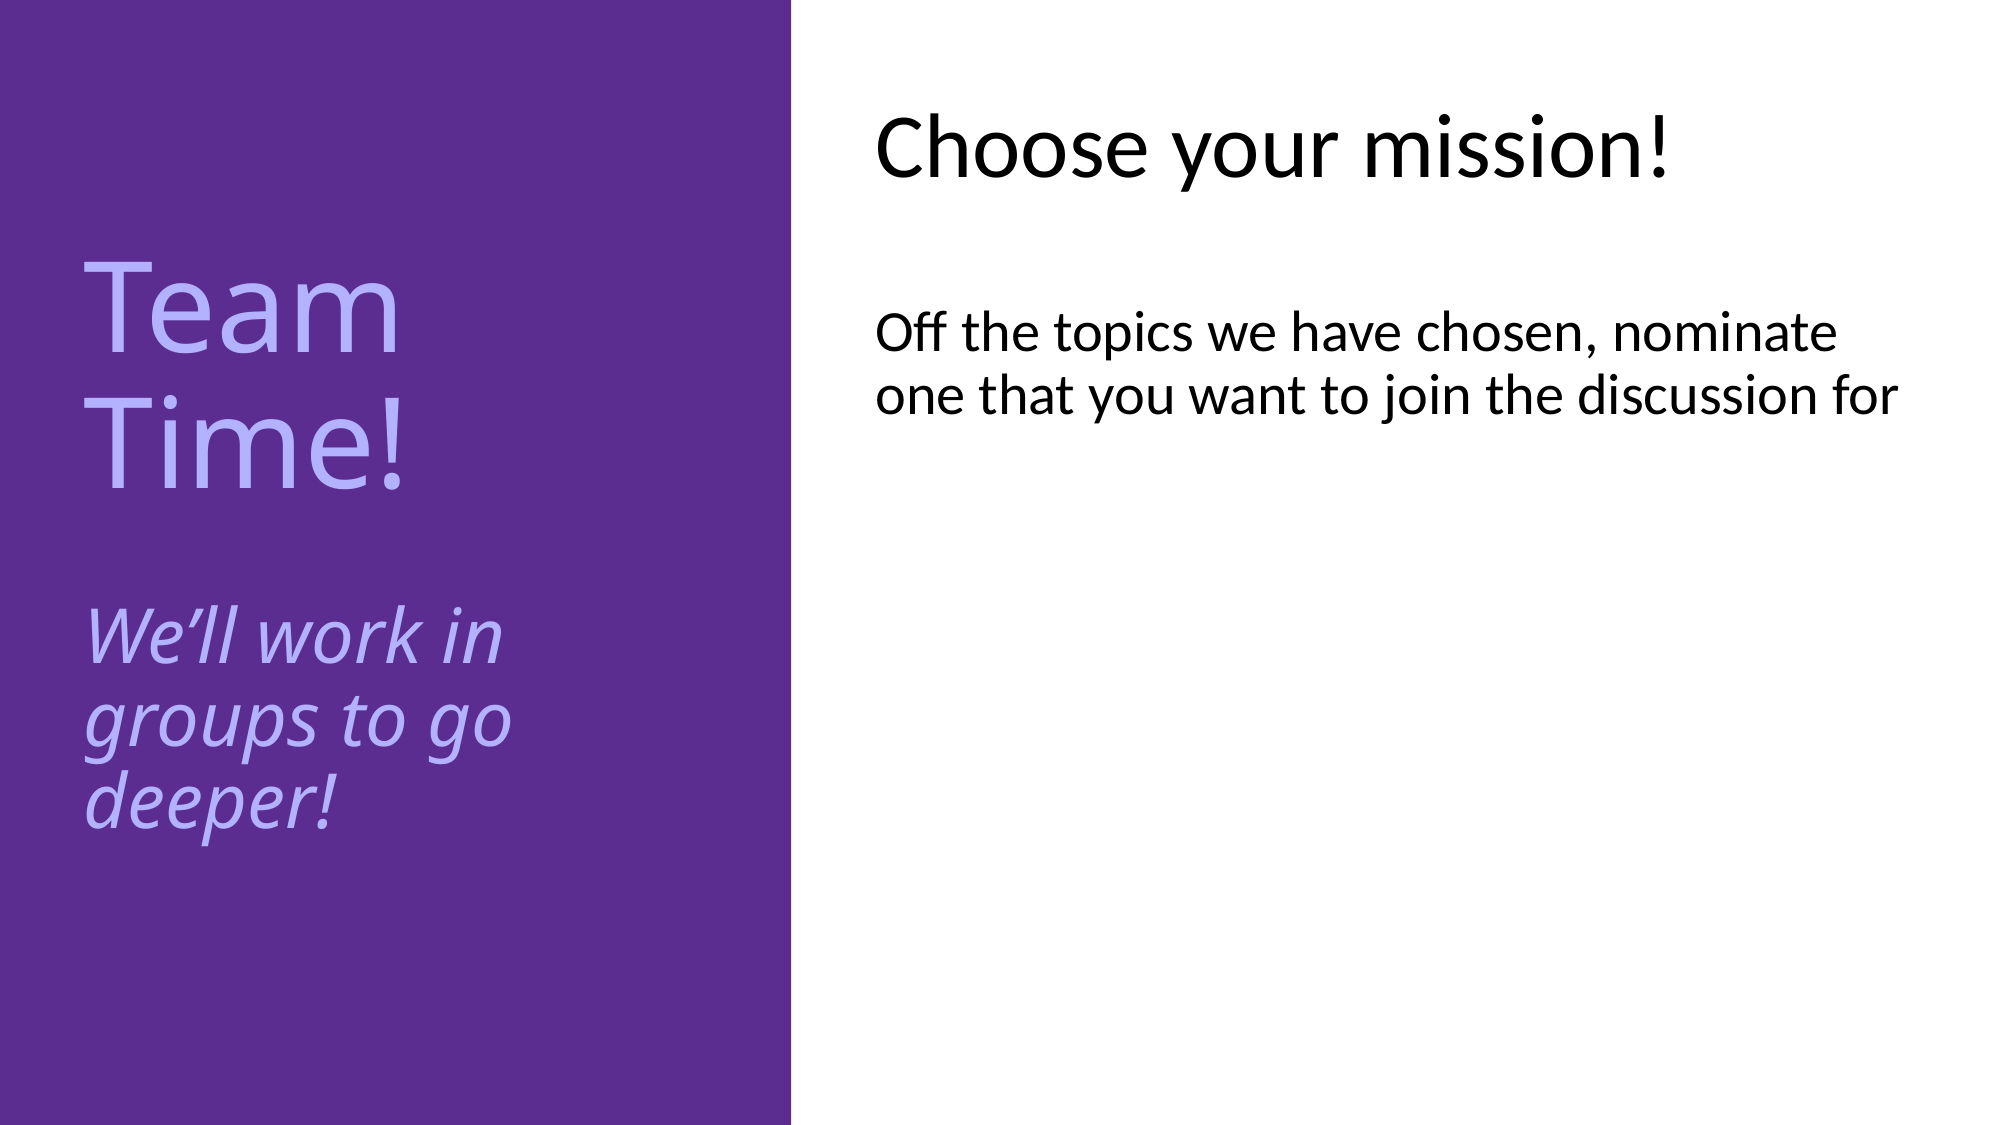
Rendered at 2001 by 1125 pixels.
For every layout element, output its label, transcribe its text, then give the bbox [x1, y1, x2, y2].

list Choose your mission! Off the topics we have chosen, nominate one that you want to join the discussion for [860, 90, 1933, 805]
text_box [0, 0, 792, 1125]
title Team Time! We’ll work in groups to go deeper! [68, 235, 770, 1109]
